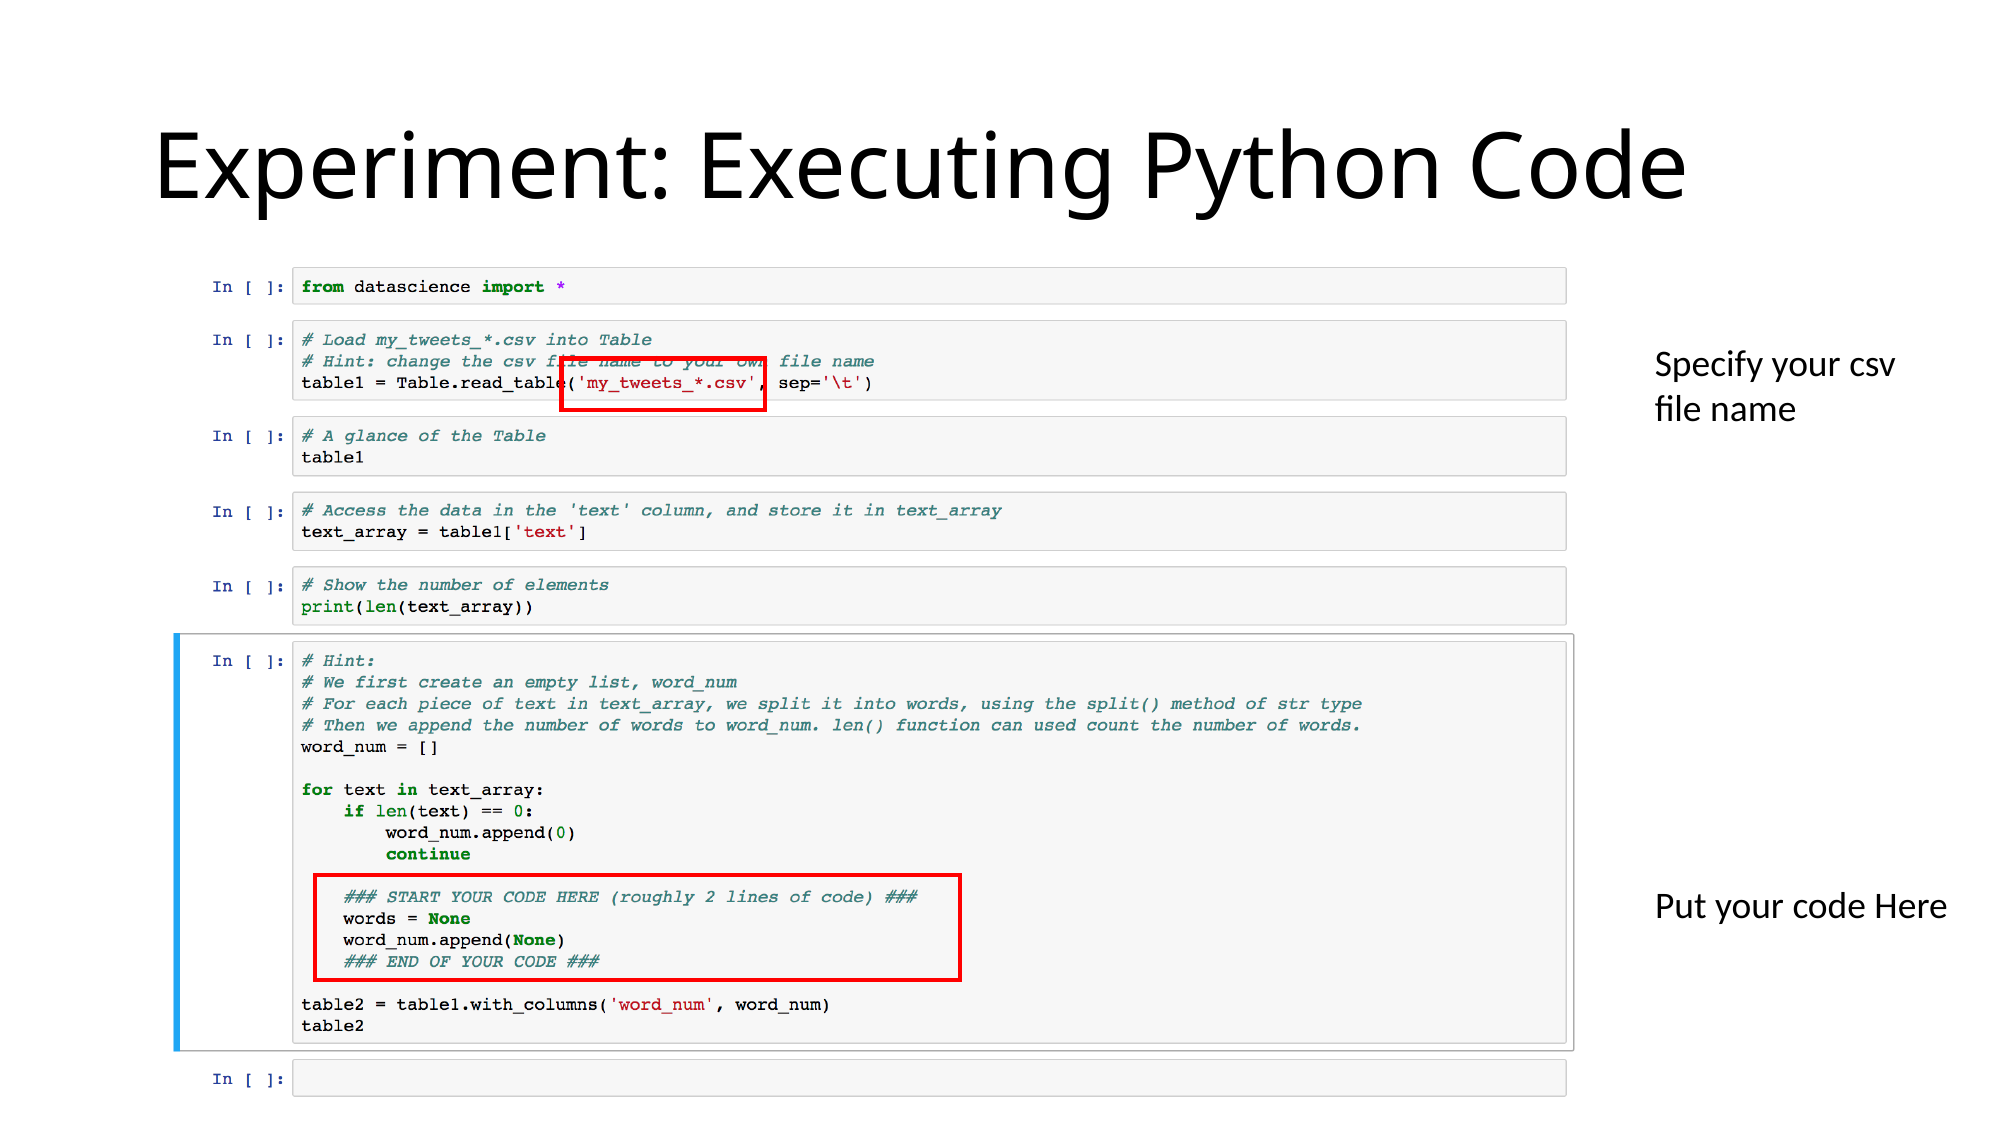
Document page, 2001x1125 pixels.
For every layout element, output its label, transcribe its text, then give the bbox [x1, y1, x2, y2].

text_box Put your code Here [1640, 873, 1964, 934]
text_box Specify your csv file name [1640, 331, 1920, 436]
title Experiment: Executing Python Code [137, 59, 1863, 278]
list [162, 250, 1588, 1113]
